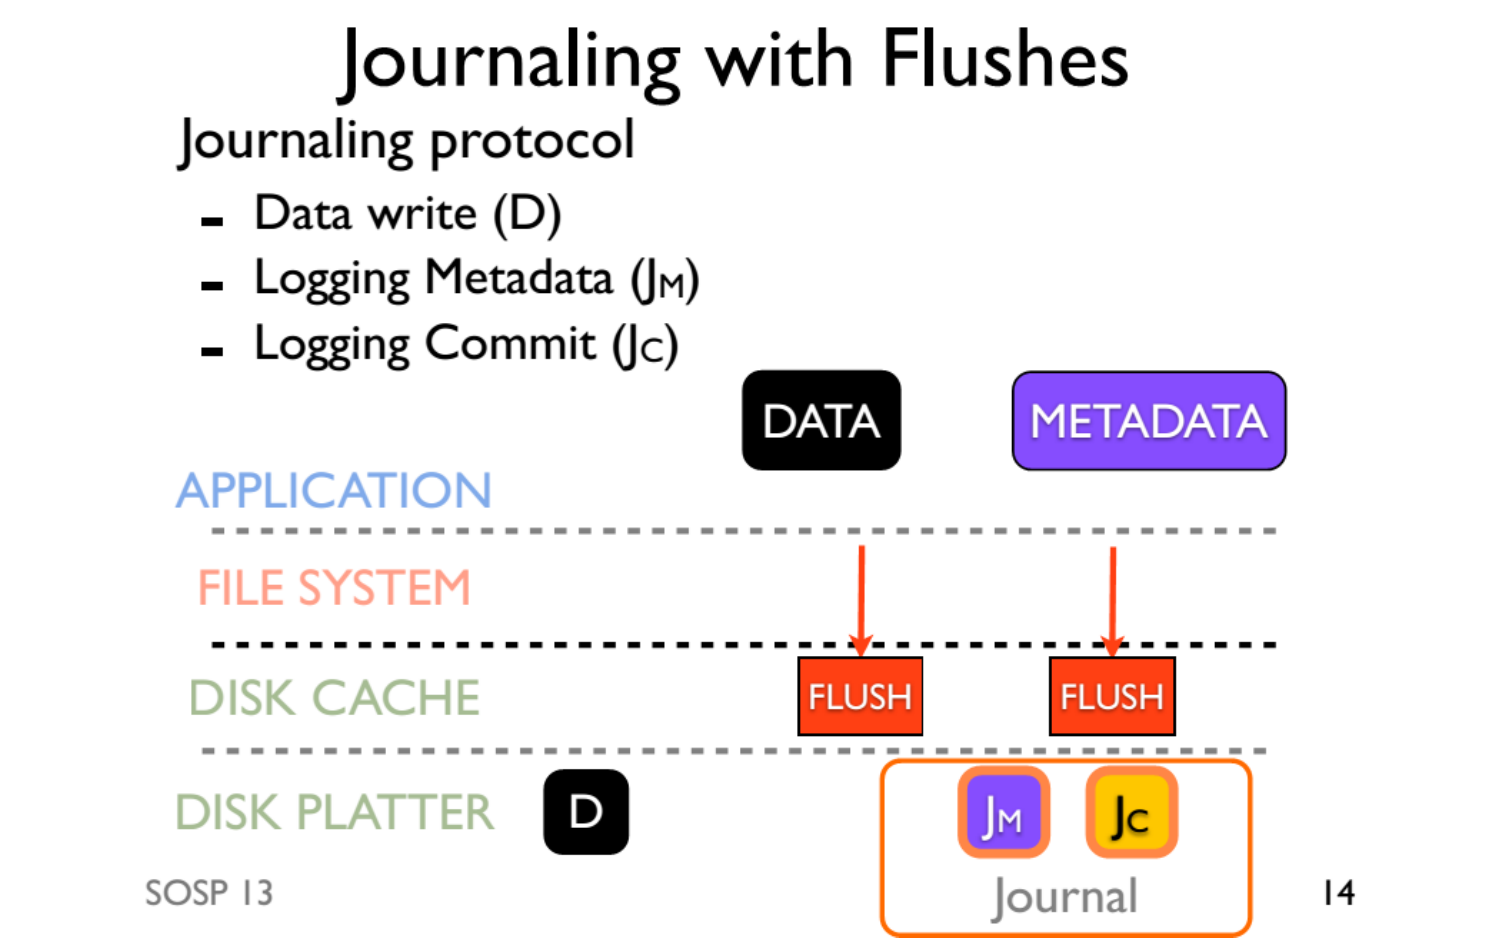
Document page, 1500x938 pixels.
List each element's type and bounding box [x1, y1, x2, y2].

picture [123, 0, 1376, 938]
